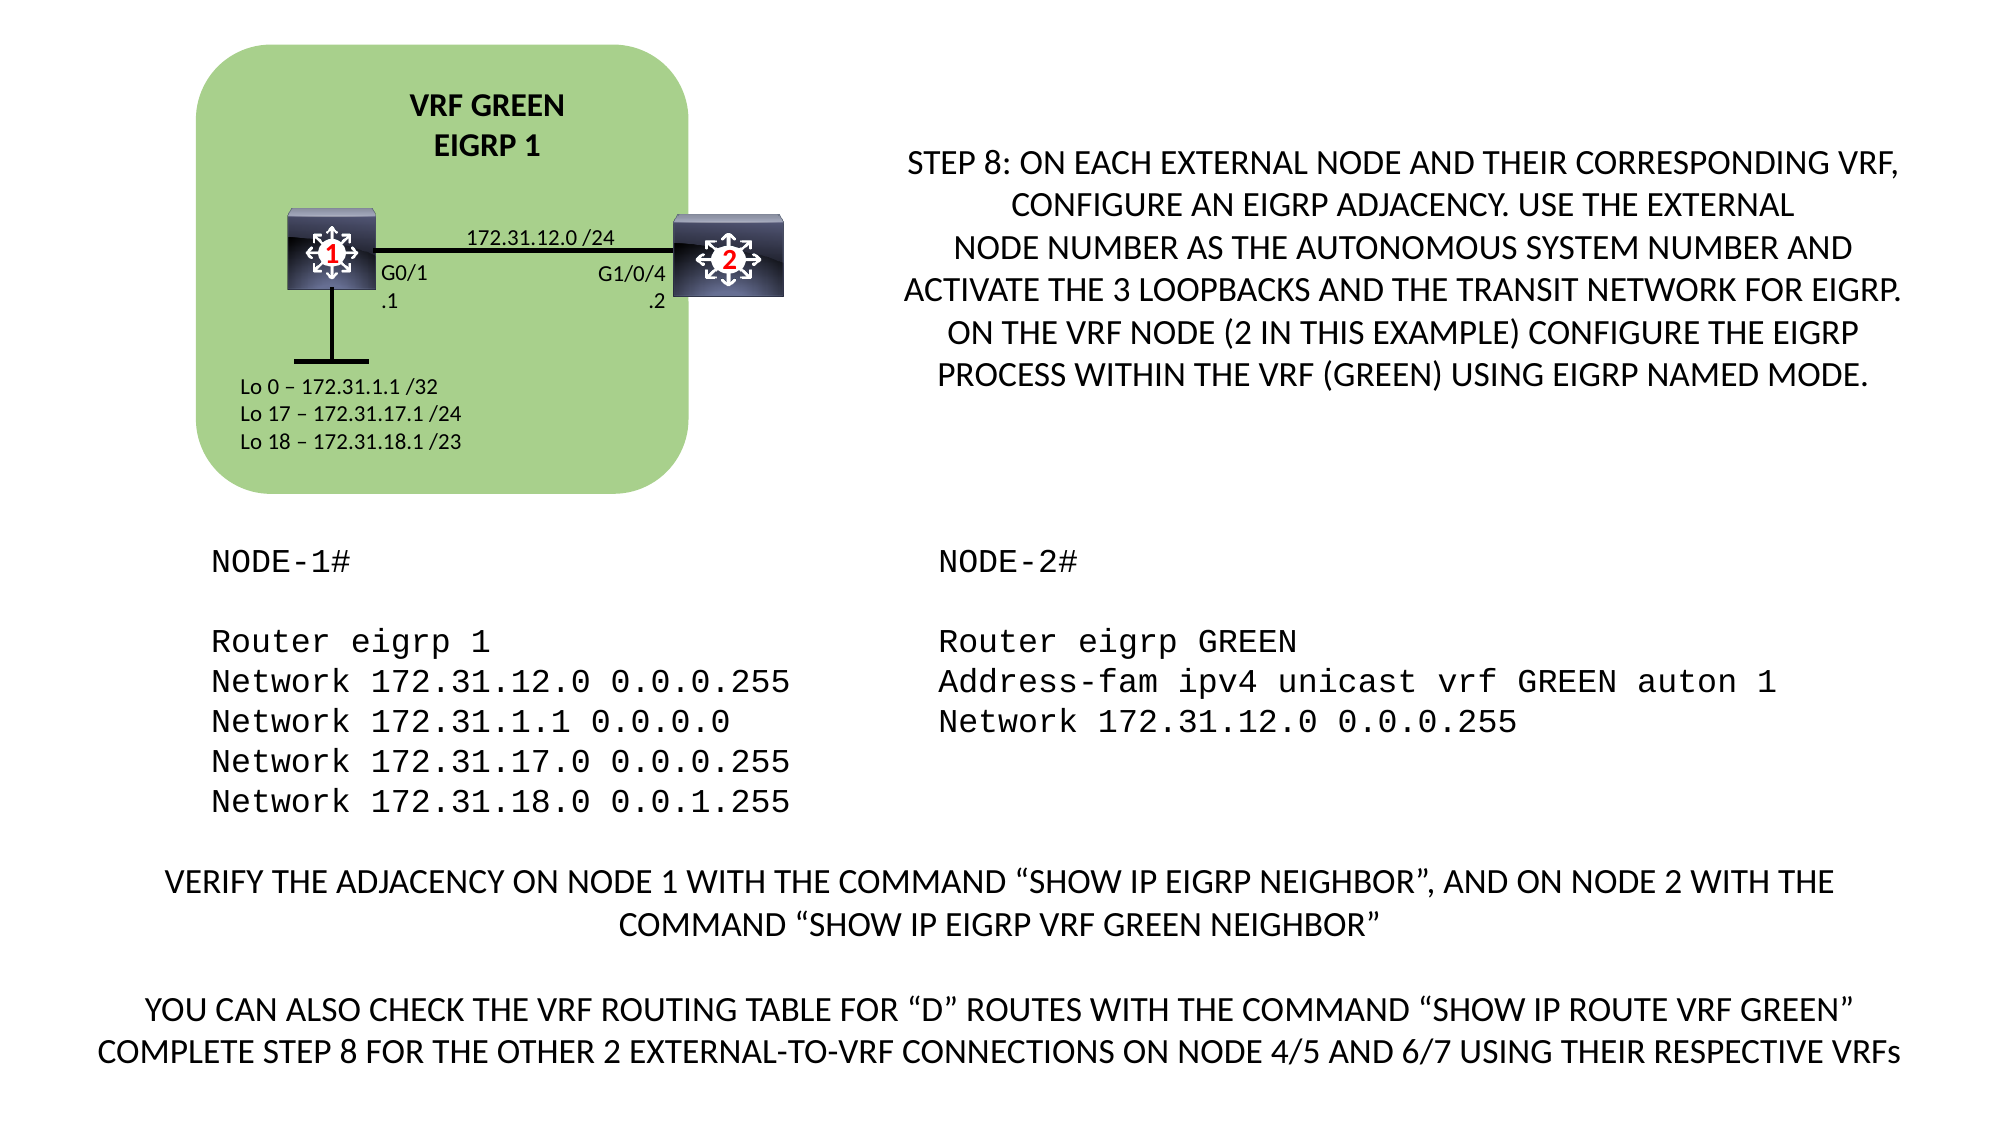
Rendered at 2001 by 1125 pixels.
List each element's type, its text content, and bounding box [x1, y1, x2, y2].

text_box G1/0/4 .2 [567, 258, 681, 321]
text_box VRF GREEN EIGRP 1 [393, 75, 582, 171]
text_box STEP 8: ON EACH EXTERNAL NODE AND THEIR CORRESPONDING VRF, CONFIGURE AN EIGRP ADJACENCY. USE THE EXTERNAL NODE NUMBER AS THE AUTONOMOUS SYSTEM NUMBER AND ACTIVATE THE 3 LOOPBACKS AND THE TRANSIT NETWORK FOR EIGRP. ON THE VRF NODE (2 IN THIS EXAMPLE) CONFIGURE THE EIGRP PROCESS WITHIN THE VRF (GREEN) USING EIGRP NAMED MODE. [886, 131, 1921, 402]
text_box NODE-1# Router eigrp 1 Network 172.31.12.0 0.0.0.255 Network 172.31.1.1 0.0.0.0 Network 172.31.17.0 0.0.0.255 Network 172.31.18.0 0.0.1.255 [195, 532, 834, 827]
picture [281, 197, 383, 299]
text_box 172.31.12.0 /24 [422, 214, 659, 248]
text_box G0/1 .1 [366, 258, 480, 321]
text_box VERIFY THE ADJACENCY ON NODE 1 WITH THE COMMAND “SHOW IP EIGRP NEIGHBOR”, AND ON NODE 2 WITH THE COMMAND “SHOW IP EIGRP VRF GREEN NEIGHBOR” YOU CAN ALSO CHECK THE VRF ROUTING TABLE FOR “D” ROUTES WITH THE COMMAND “SHOW IP ROUTE VRF GREEN” COMPLETE STEP 8 FOR THE OTHER 2 EXTERNAL-TO-VRF CONNECTIONS ON NODE 4/5 AND 6/7 USING THEIR RESPECTIVE VRFs [66, 850, 1934, 1079]
text_box NODE-2# Router eigrp GREEN Address-fam ipv4 unicast vrf GREEN auton 1 Network 172.31.12.0 0.0.0.255 [923, 532, 1805, 787]
text_box Lo 0 – 172.31.1.1 /32 Lo 17 – 172.31.17.1 /24 Lo 18 – 172.31.18.1 /23 [225, 364, 674, 462]
text_box [195, 44, 689, 494]
picture [665, 204, 793, 306]
